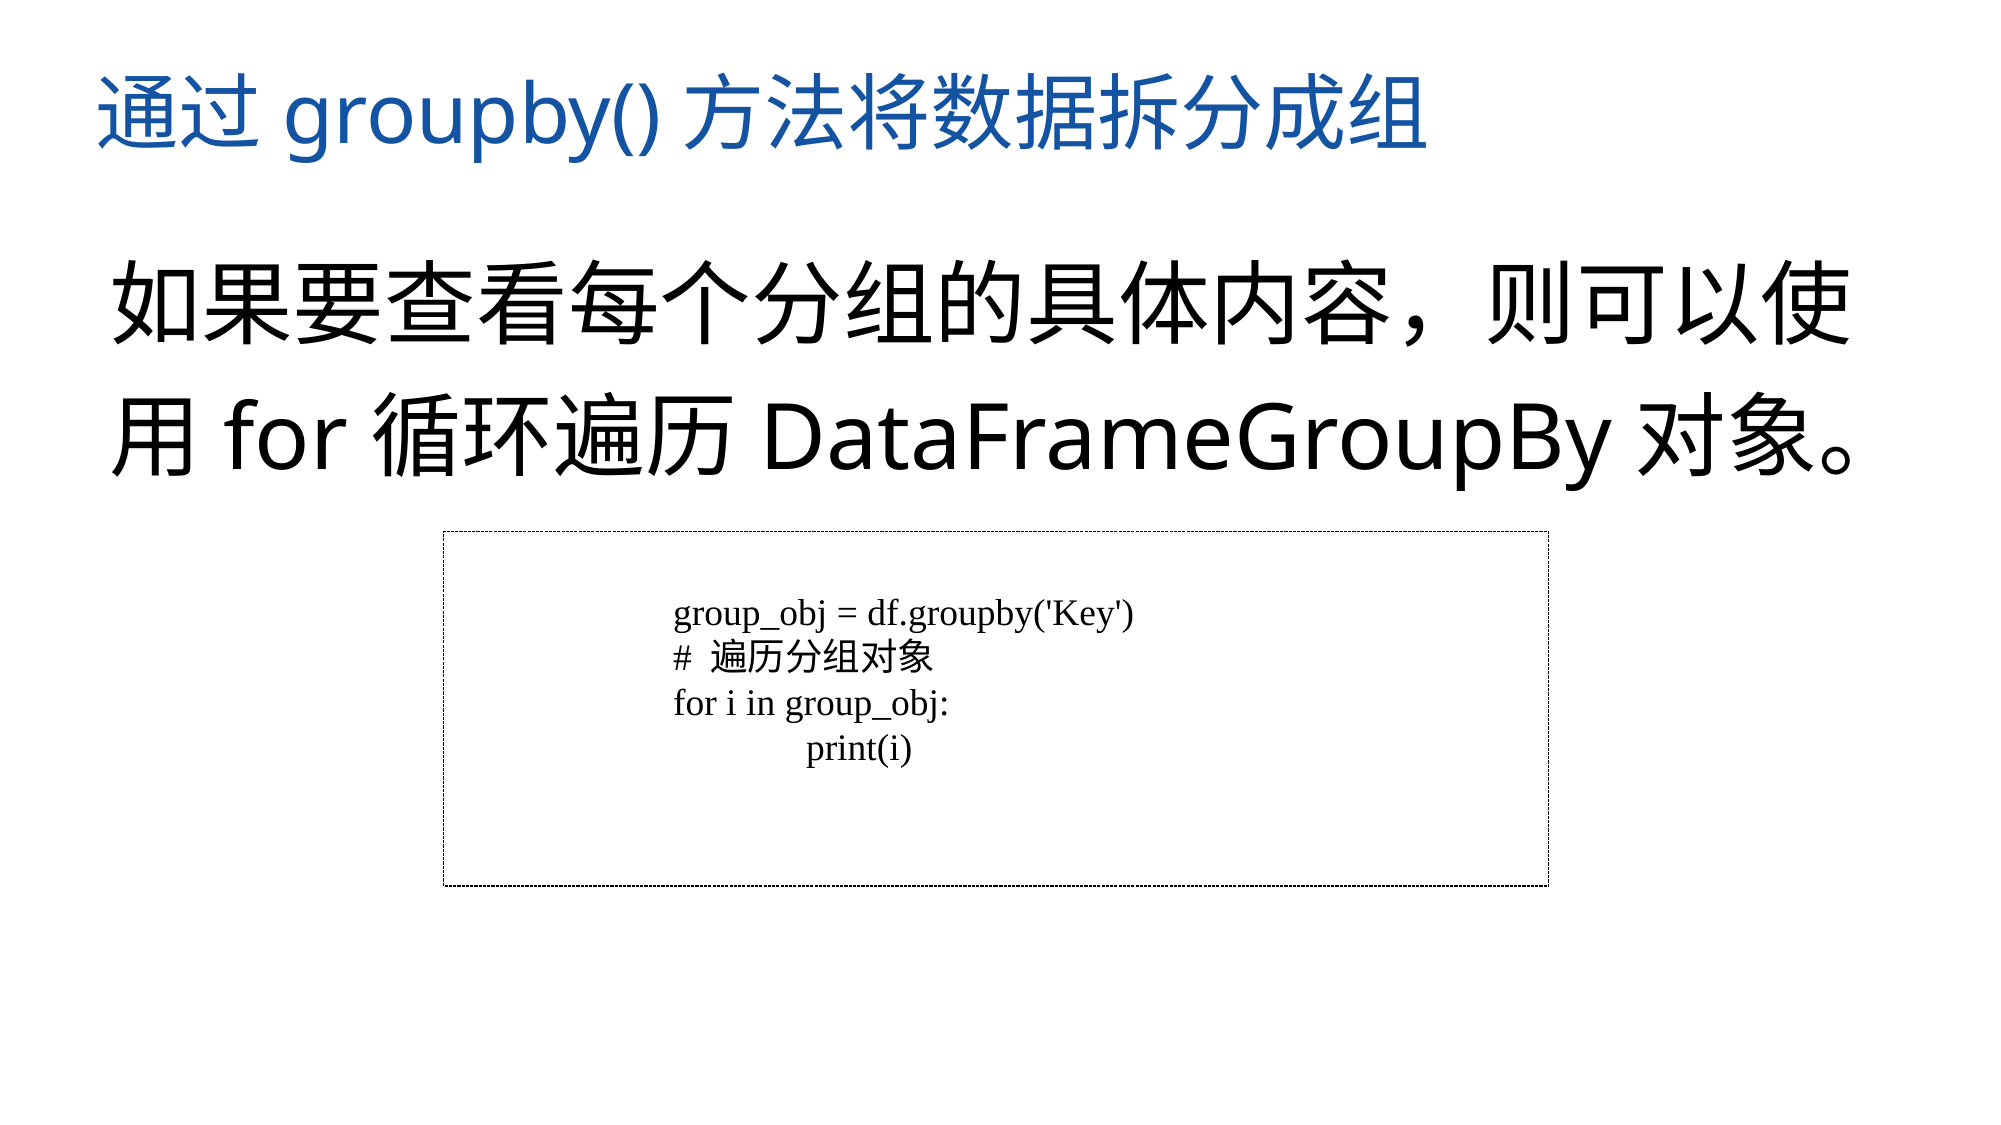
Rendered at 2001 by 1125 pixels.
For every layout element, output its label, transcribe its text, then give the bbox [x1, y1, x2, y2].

text_box 通过groupby()方法将数据拆分成组 [81, 52, 1459, 168]
text_box [443, 531, 1549, 887]
text_box 如果要查看每个分组的具体内容，则可以使用for循环遍历DataFrameGroupBy对象。 [94, 216, 1898, 496]
